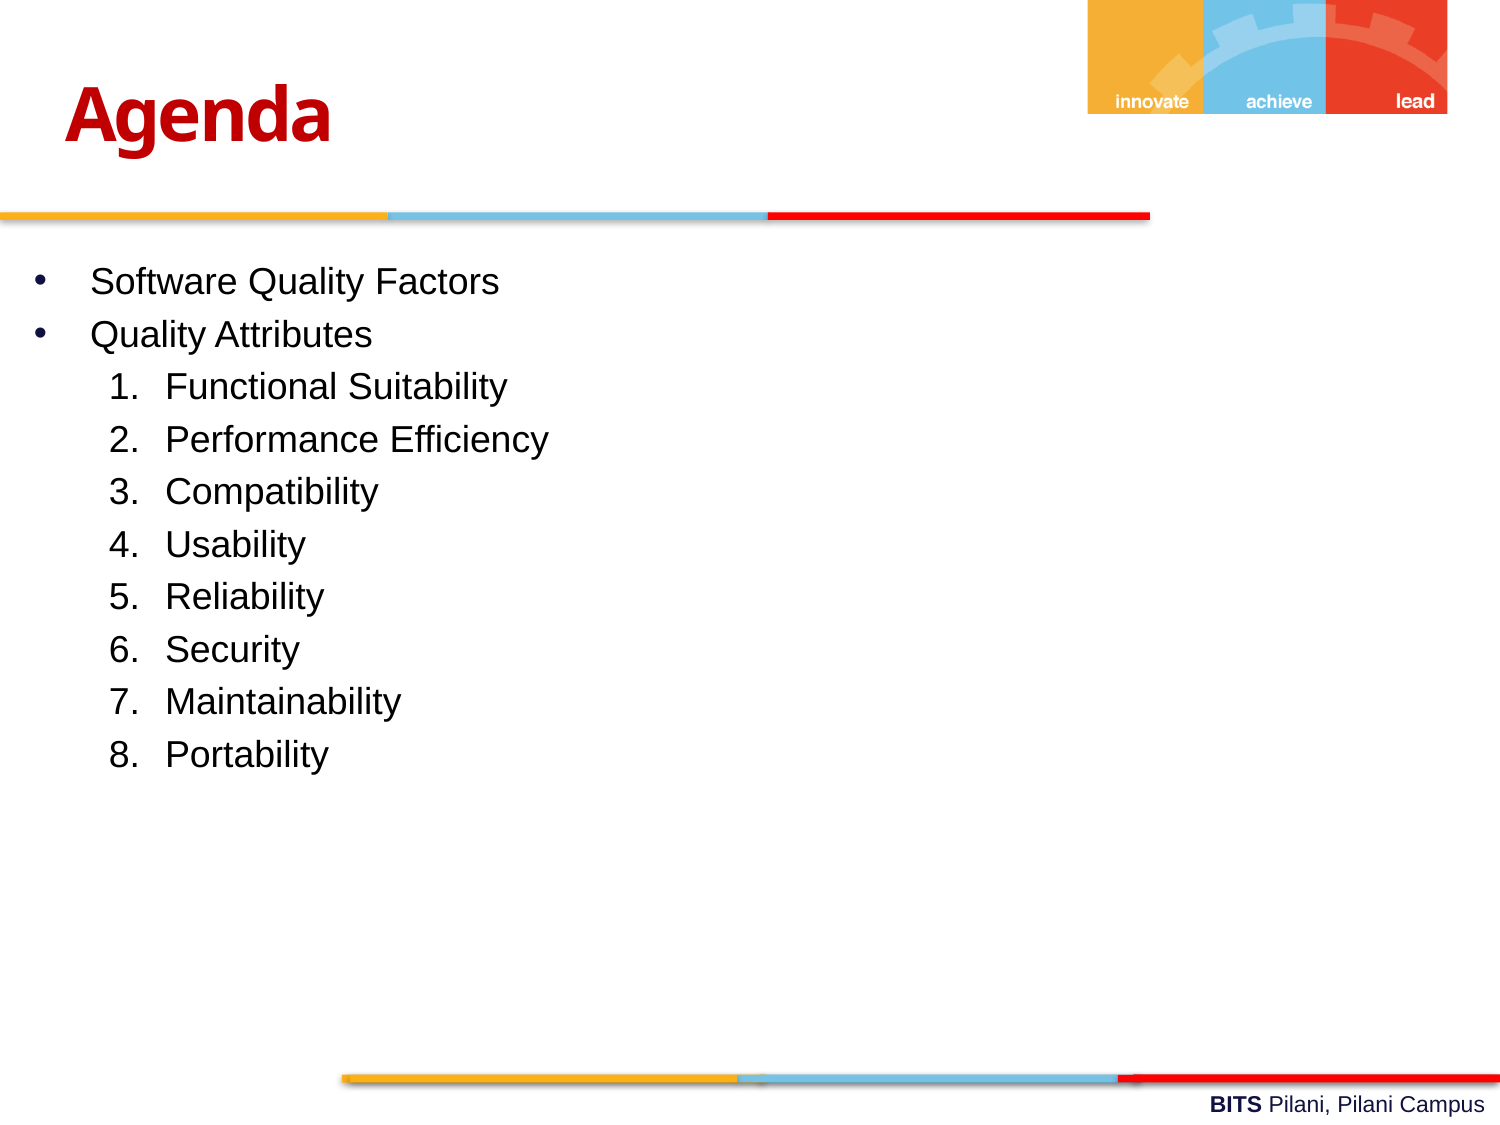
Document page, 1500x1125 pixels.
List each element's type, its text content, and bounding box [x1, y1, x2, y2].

picture [1087, 0, 1448, 114]
list Software Quality Factors Quality Attributes Functional Suitability Performance Efficiency Compatibility Usability Reliability Security Maintainability Portability [18, 249, 1482, 1063]
list Agenda [50, 24, 1088, 213]
